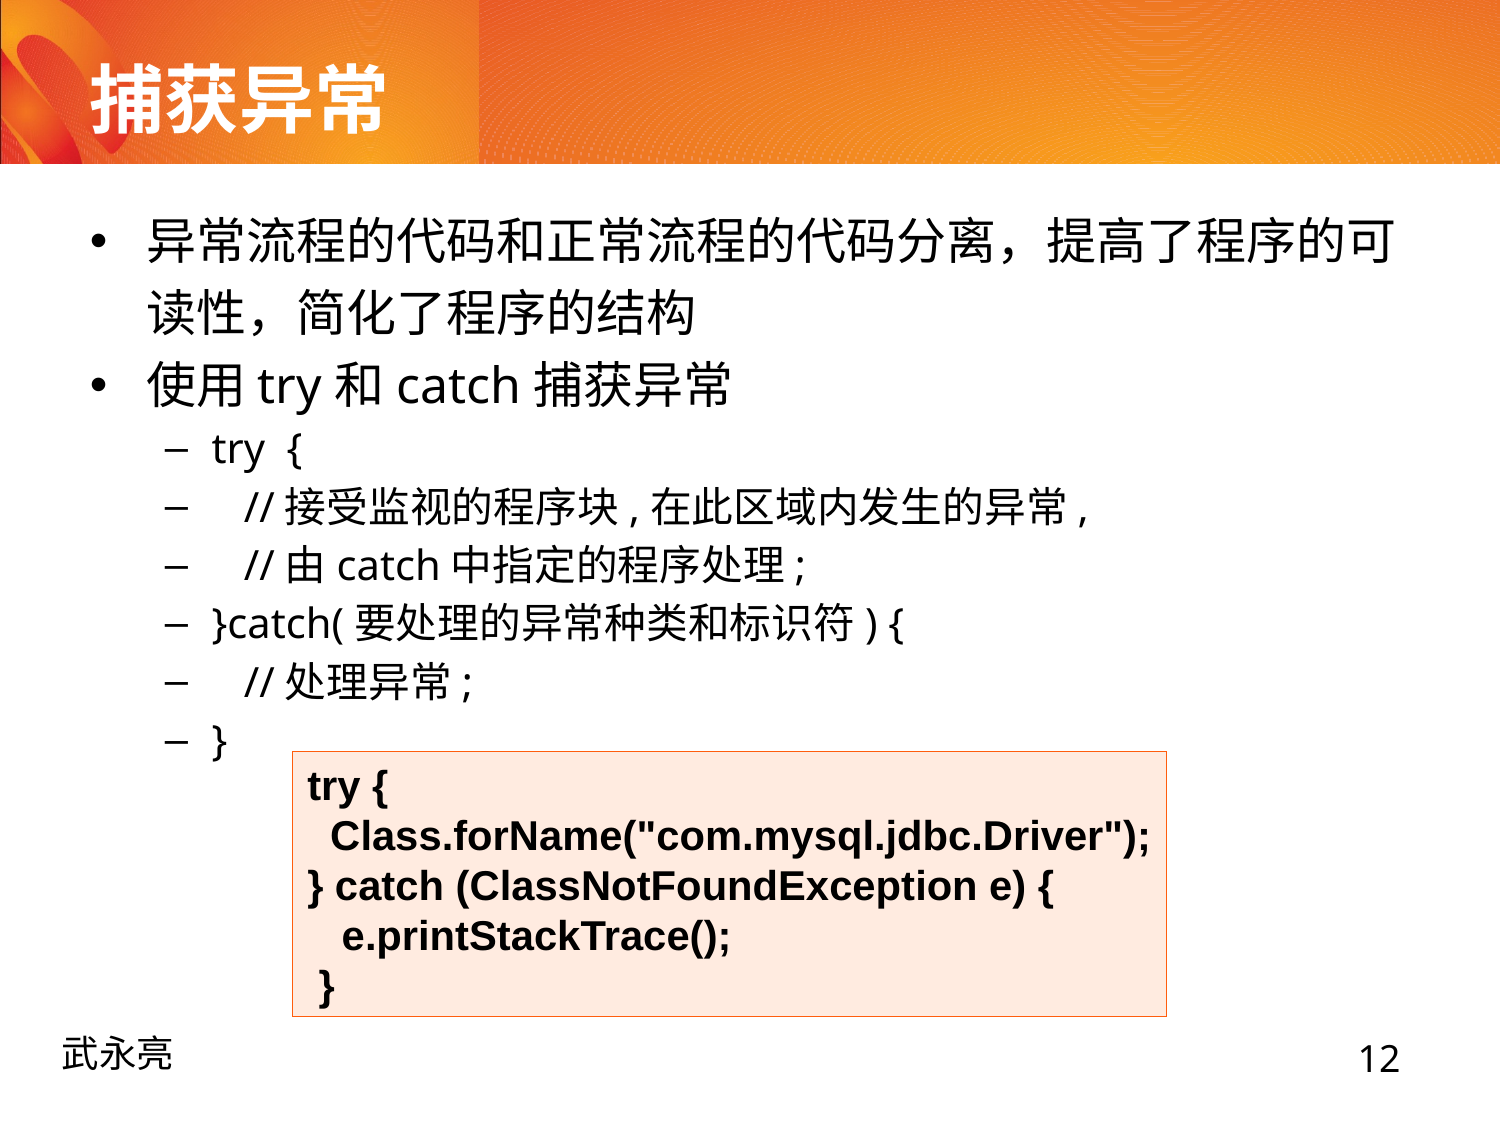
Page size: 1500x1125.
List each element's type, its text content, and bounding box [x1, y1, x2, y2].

picture [0, 0, 1500, 164]
list 异常流程的代码和正常流程的代码分离，提高了程序的可读性，简化了程序的结构 使用try和catch捕获异常 try { //接受监视的程序块,在此区域内发生的异常, //由catch中指定的程序处理; }catch(要处理的异常种类和标识符) { //处理异常; } [75, 190, 1425, 1005]
title 捕获异常 [75, 45, 1425, 167]
text_box try { Class.forName("com.mysql.jdbc.Driver"); } catch (ClassNotFoundException e) { e.printStackTrace(); } [292, 751, 1167, 1017]
